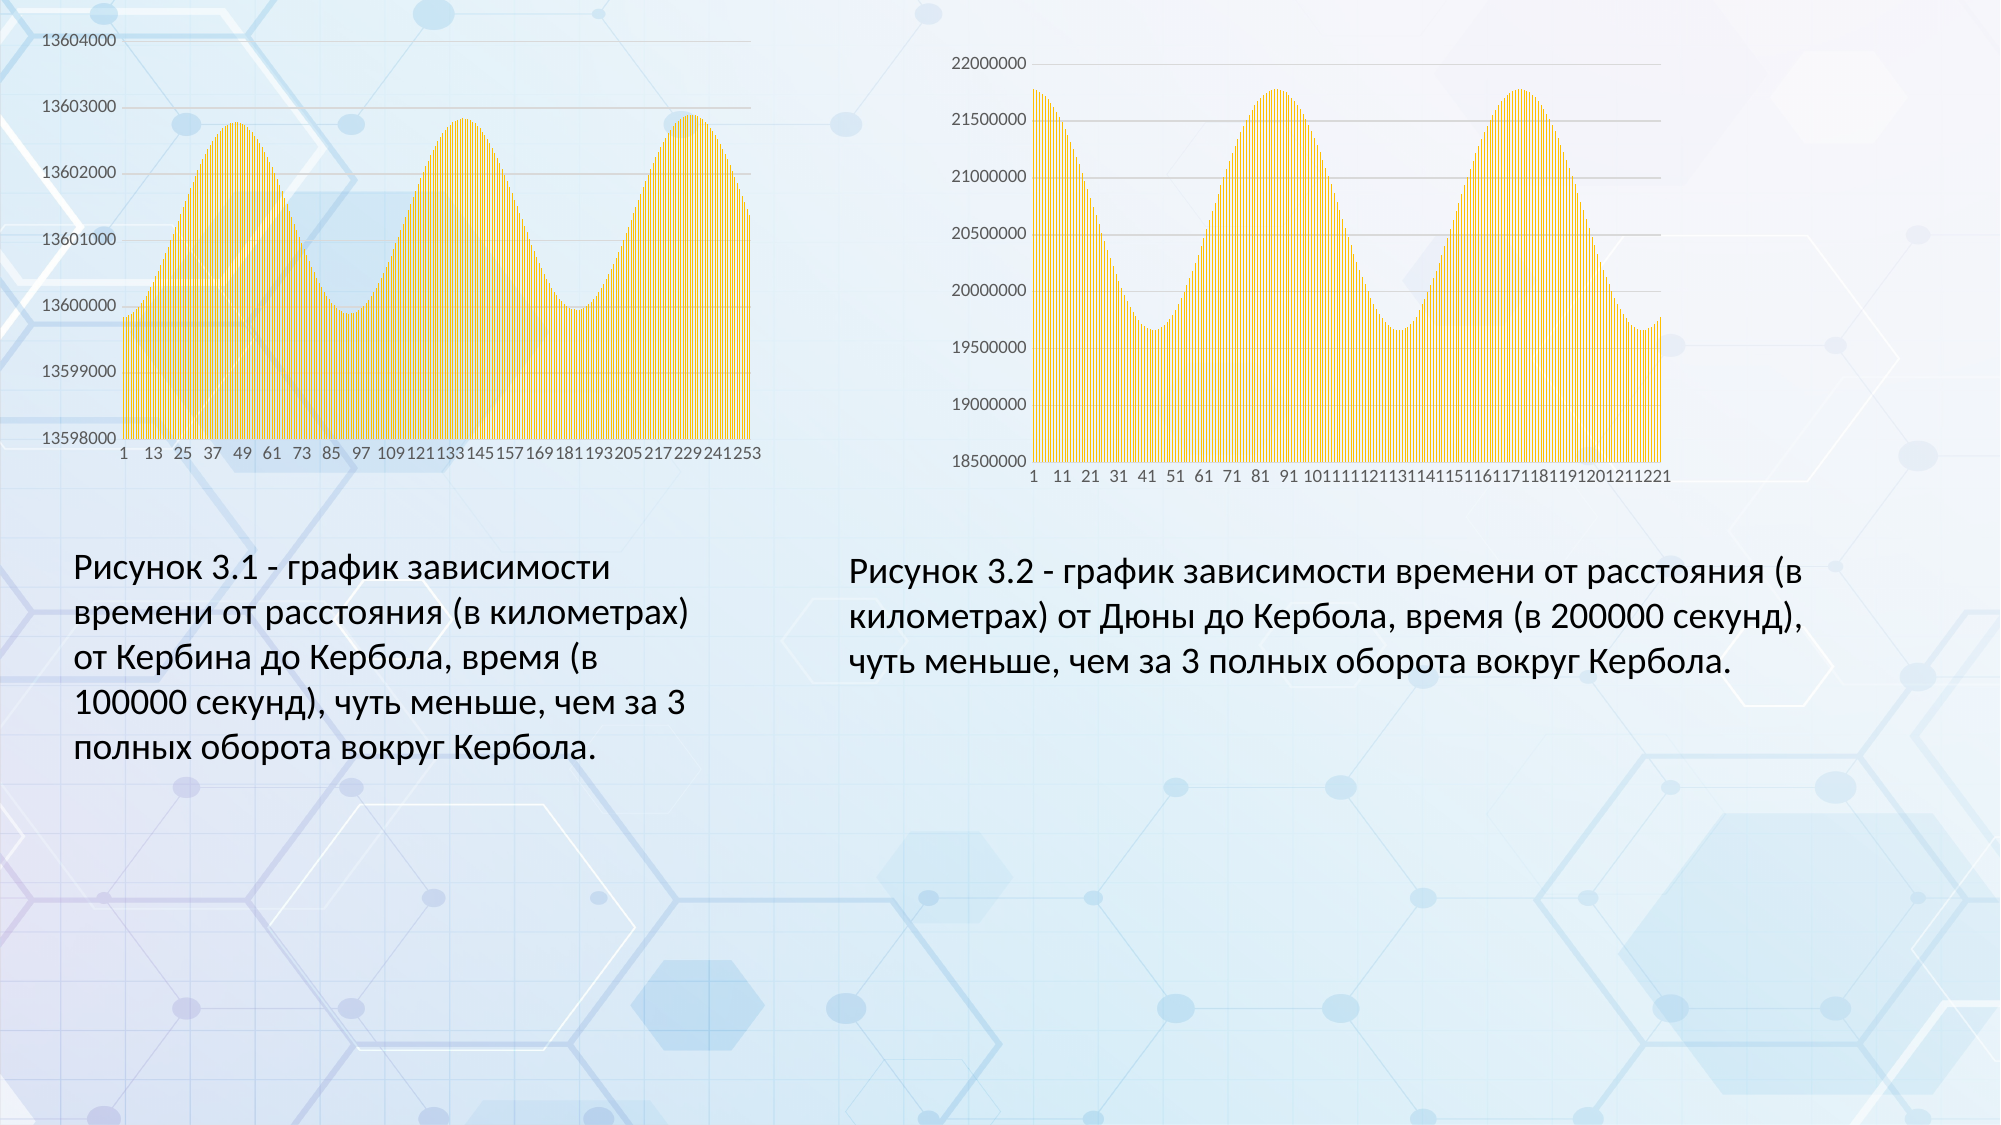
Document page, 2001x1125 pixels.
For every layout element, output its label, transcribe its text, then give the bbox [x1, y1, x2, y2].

chart [26, 23, 777, 474]
chart [936, 45, 1687, 496]
text_box Рисунок 3.1 - график зависимости времени от расстояния (в километрах) от Кербина до Кербола, время (в 100000 секунд), чуть меньше, чем за 3 полных оборота вокруг Кербола. [58, 534, 729, 774]
text_box Рисунок 3.2 - график зависимости времени от расстояния (в километрах) от Дюны до Кербола, время (в 200000 секунд), чуть меньше, чем за 3 полных оборота вокруг Кербола. [834, 538, 1835, 689]
